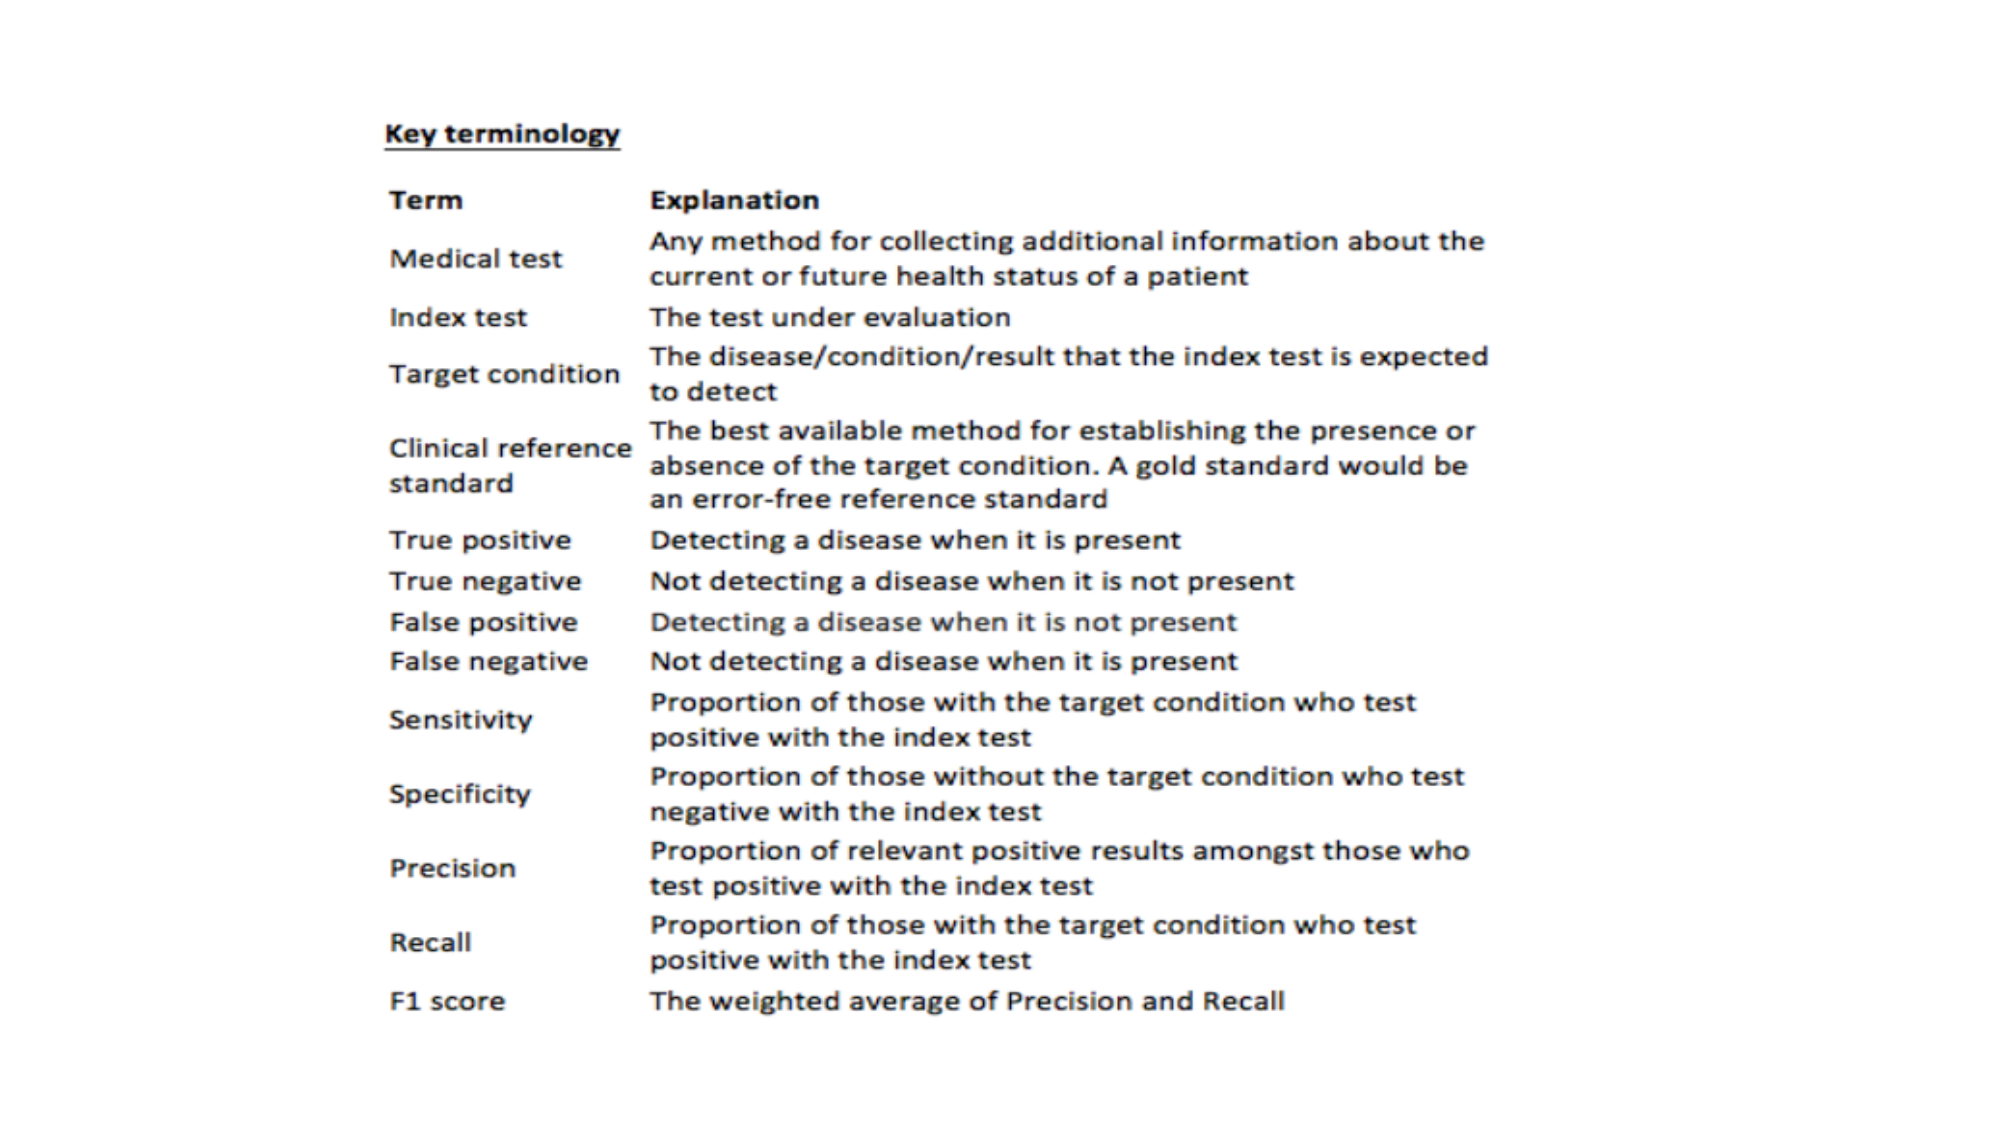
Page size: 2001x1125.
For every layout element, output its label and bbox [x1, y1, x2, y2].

picture [368, 103, 1573, 1022]
